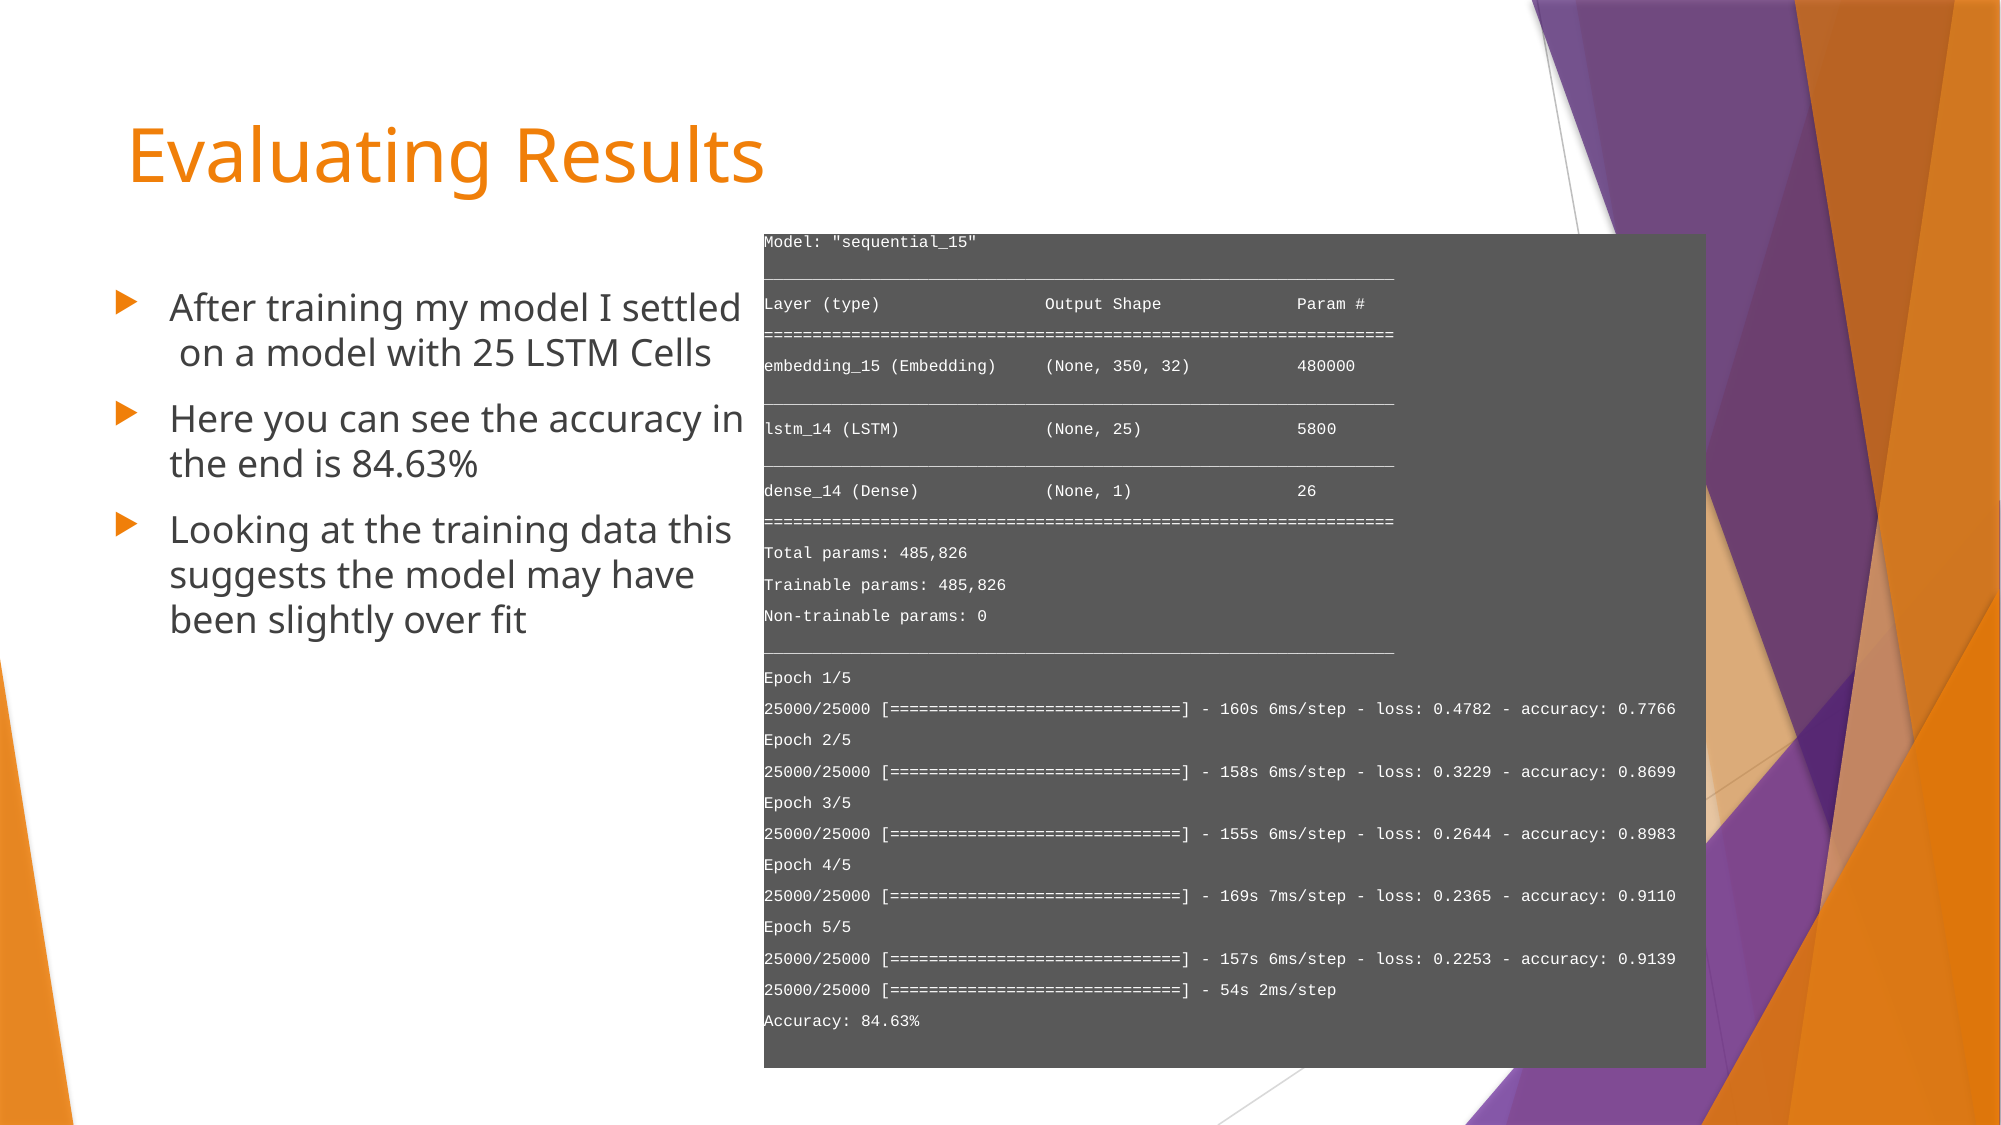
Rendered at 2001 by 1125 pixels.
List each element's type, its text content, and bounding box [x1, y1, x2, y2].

title Evaluating Results [111, 99, 1522, 276]
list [763, 233, 1707, 1069]
text_box After training my model I settled on a model with 25 LSTM Cells Here you can see the accuracy in the end is 84.63% Looking at the training data this suggests the model may have been slightly over fit [98, 276, 758, 1025]
